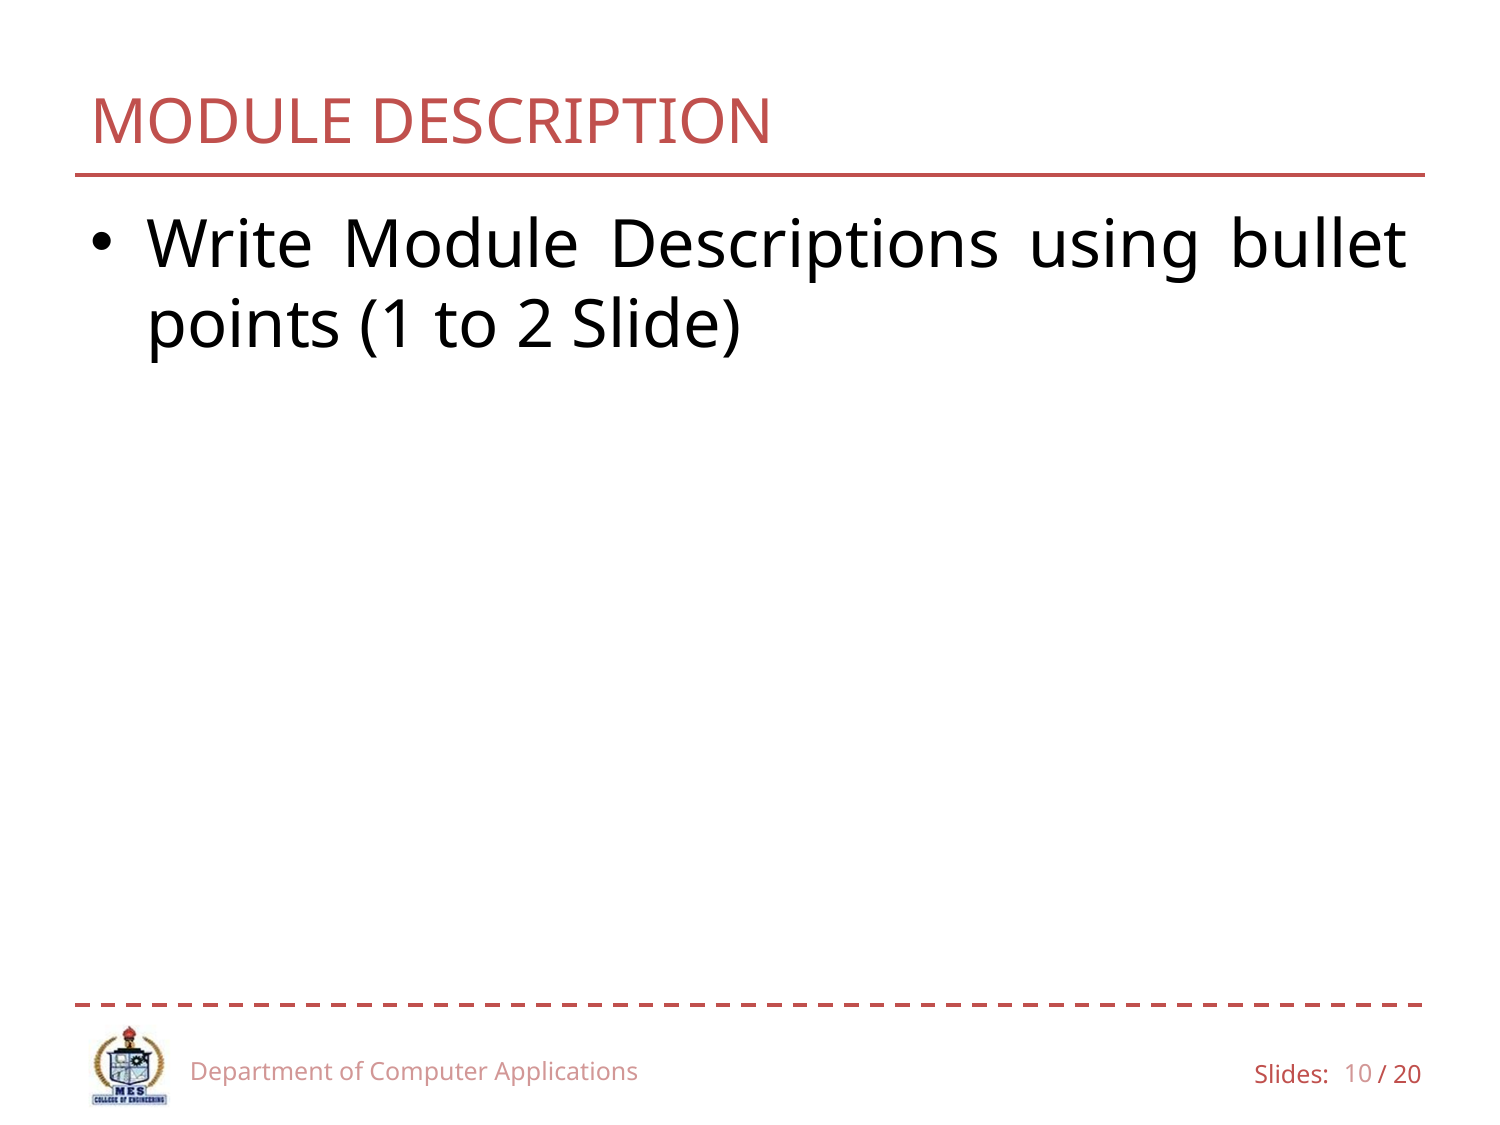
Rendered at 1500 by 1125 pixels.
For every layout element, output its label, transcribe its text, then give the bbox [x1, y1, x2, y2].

picture [87, 1023, 171, 1109]
list Write Module Descriptions using bullet points (1 to 2 Slide) [75, 193, 1425, 1005]
slide_number 10 [1325, 1044, 1388, 1105]
title MODULE DESCRIPTION [73, 48, 1427, 189]
footer Department of Computer Applications [174, 1042, 675, 1103]
